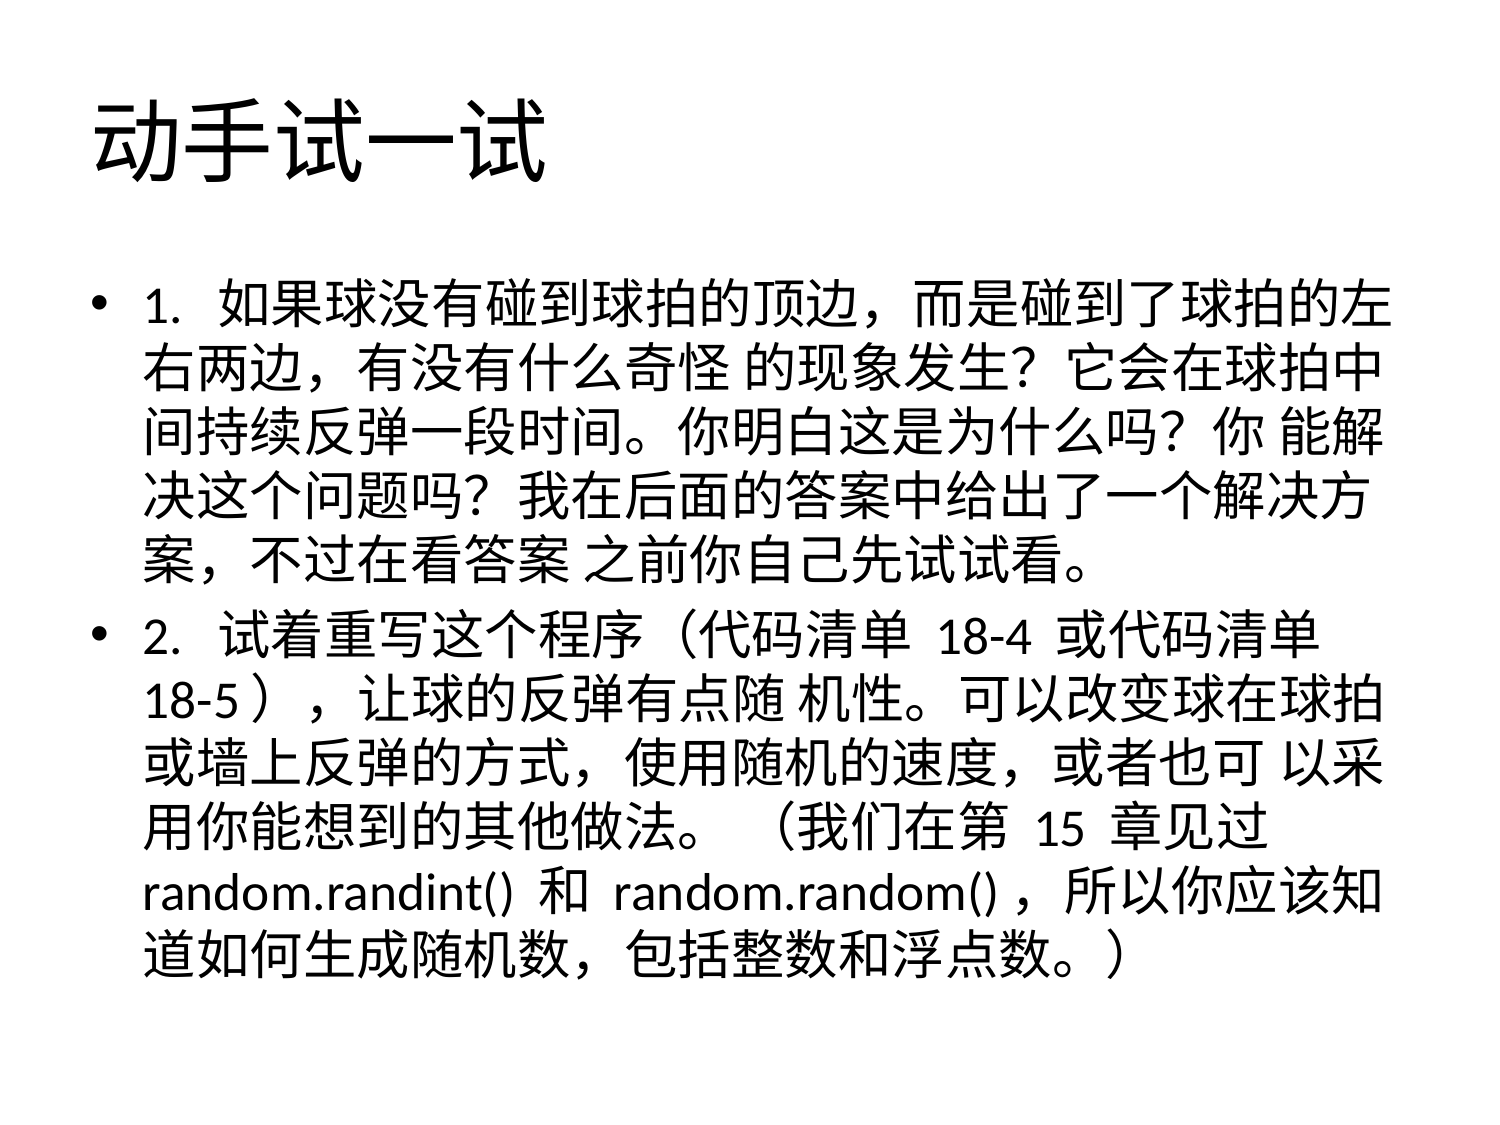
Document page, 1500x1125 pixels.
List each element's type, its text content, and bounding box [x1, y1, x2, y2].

title 动手试一试 [75, 45, 1425, 233]
list 1. 如果球没有碰到球拍的顶边，而是碰到了球拍的左右两边，有没有什么奇怪 的现象发生？它会在球拍中间持续反弹一段时间。你明白这是为什么吗？你 能解决这个问题吗？我在后面的答案中给出了一个解决方案，不过在看答案 之前你自己先试试看。 2. 试着重写这个程序（代码清单 18-4 或代码清单 18-5），让球的反弹有点随 机性。可以改变球在球拍或墙上反弹的方式，使用随机的速度，或者也可 以采用你能想到的其他做法。 （我们在第 15 章见过 random.randint() 和 random.random()，所以你应该知道如何生成随机数，包括整数和浮点数。） [75, 262, 1425, 1005]
